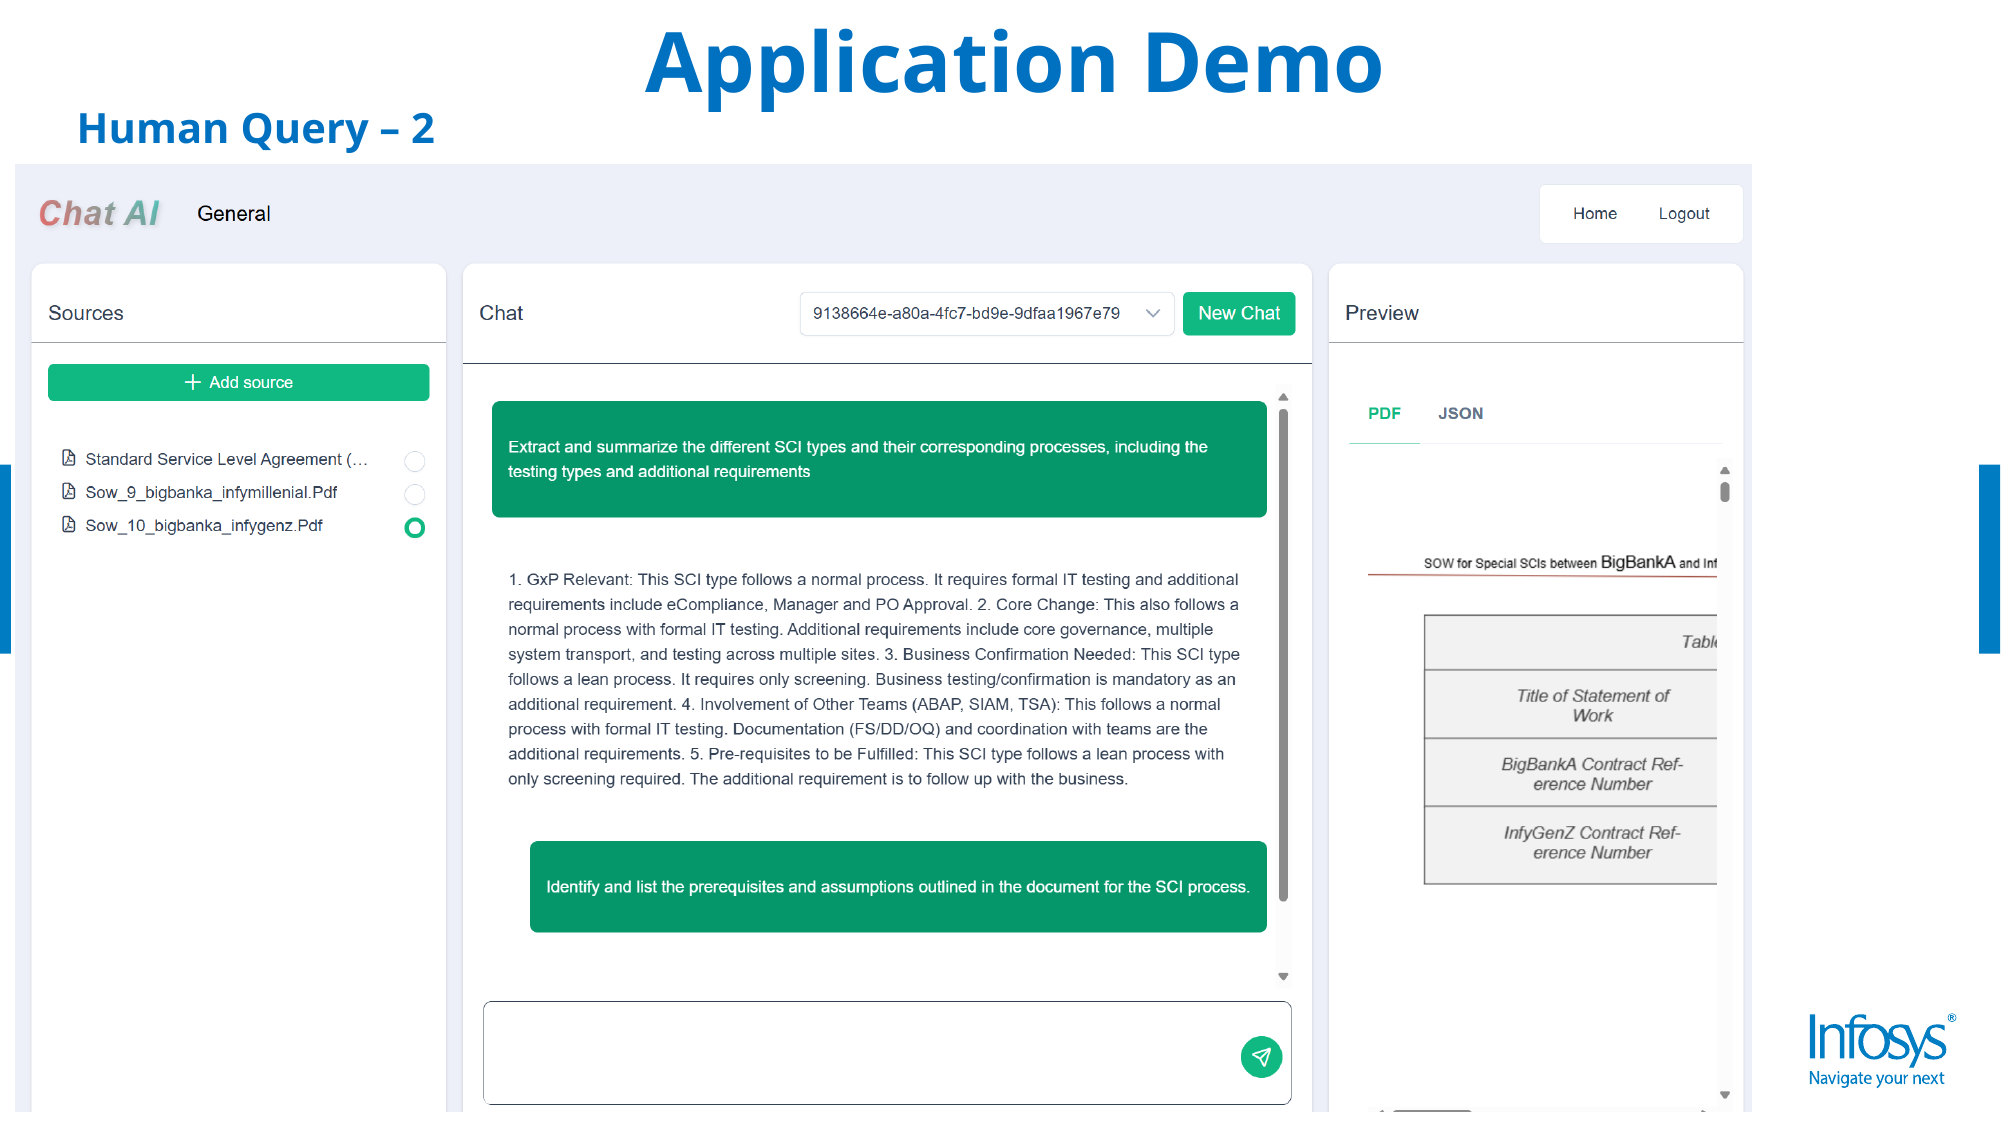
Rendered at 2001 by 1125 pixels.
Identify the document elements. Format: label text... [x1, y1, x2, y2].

text_box Application Demo [61, 13, 1970, 99]
text_box Human Query – 2 [61, 99, 1970, 147]
picture [11, 156, 1753, 1113]
